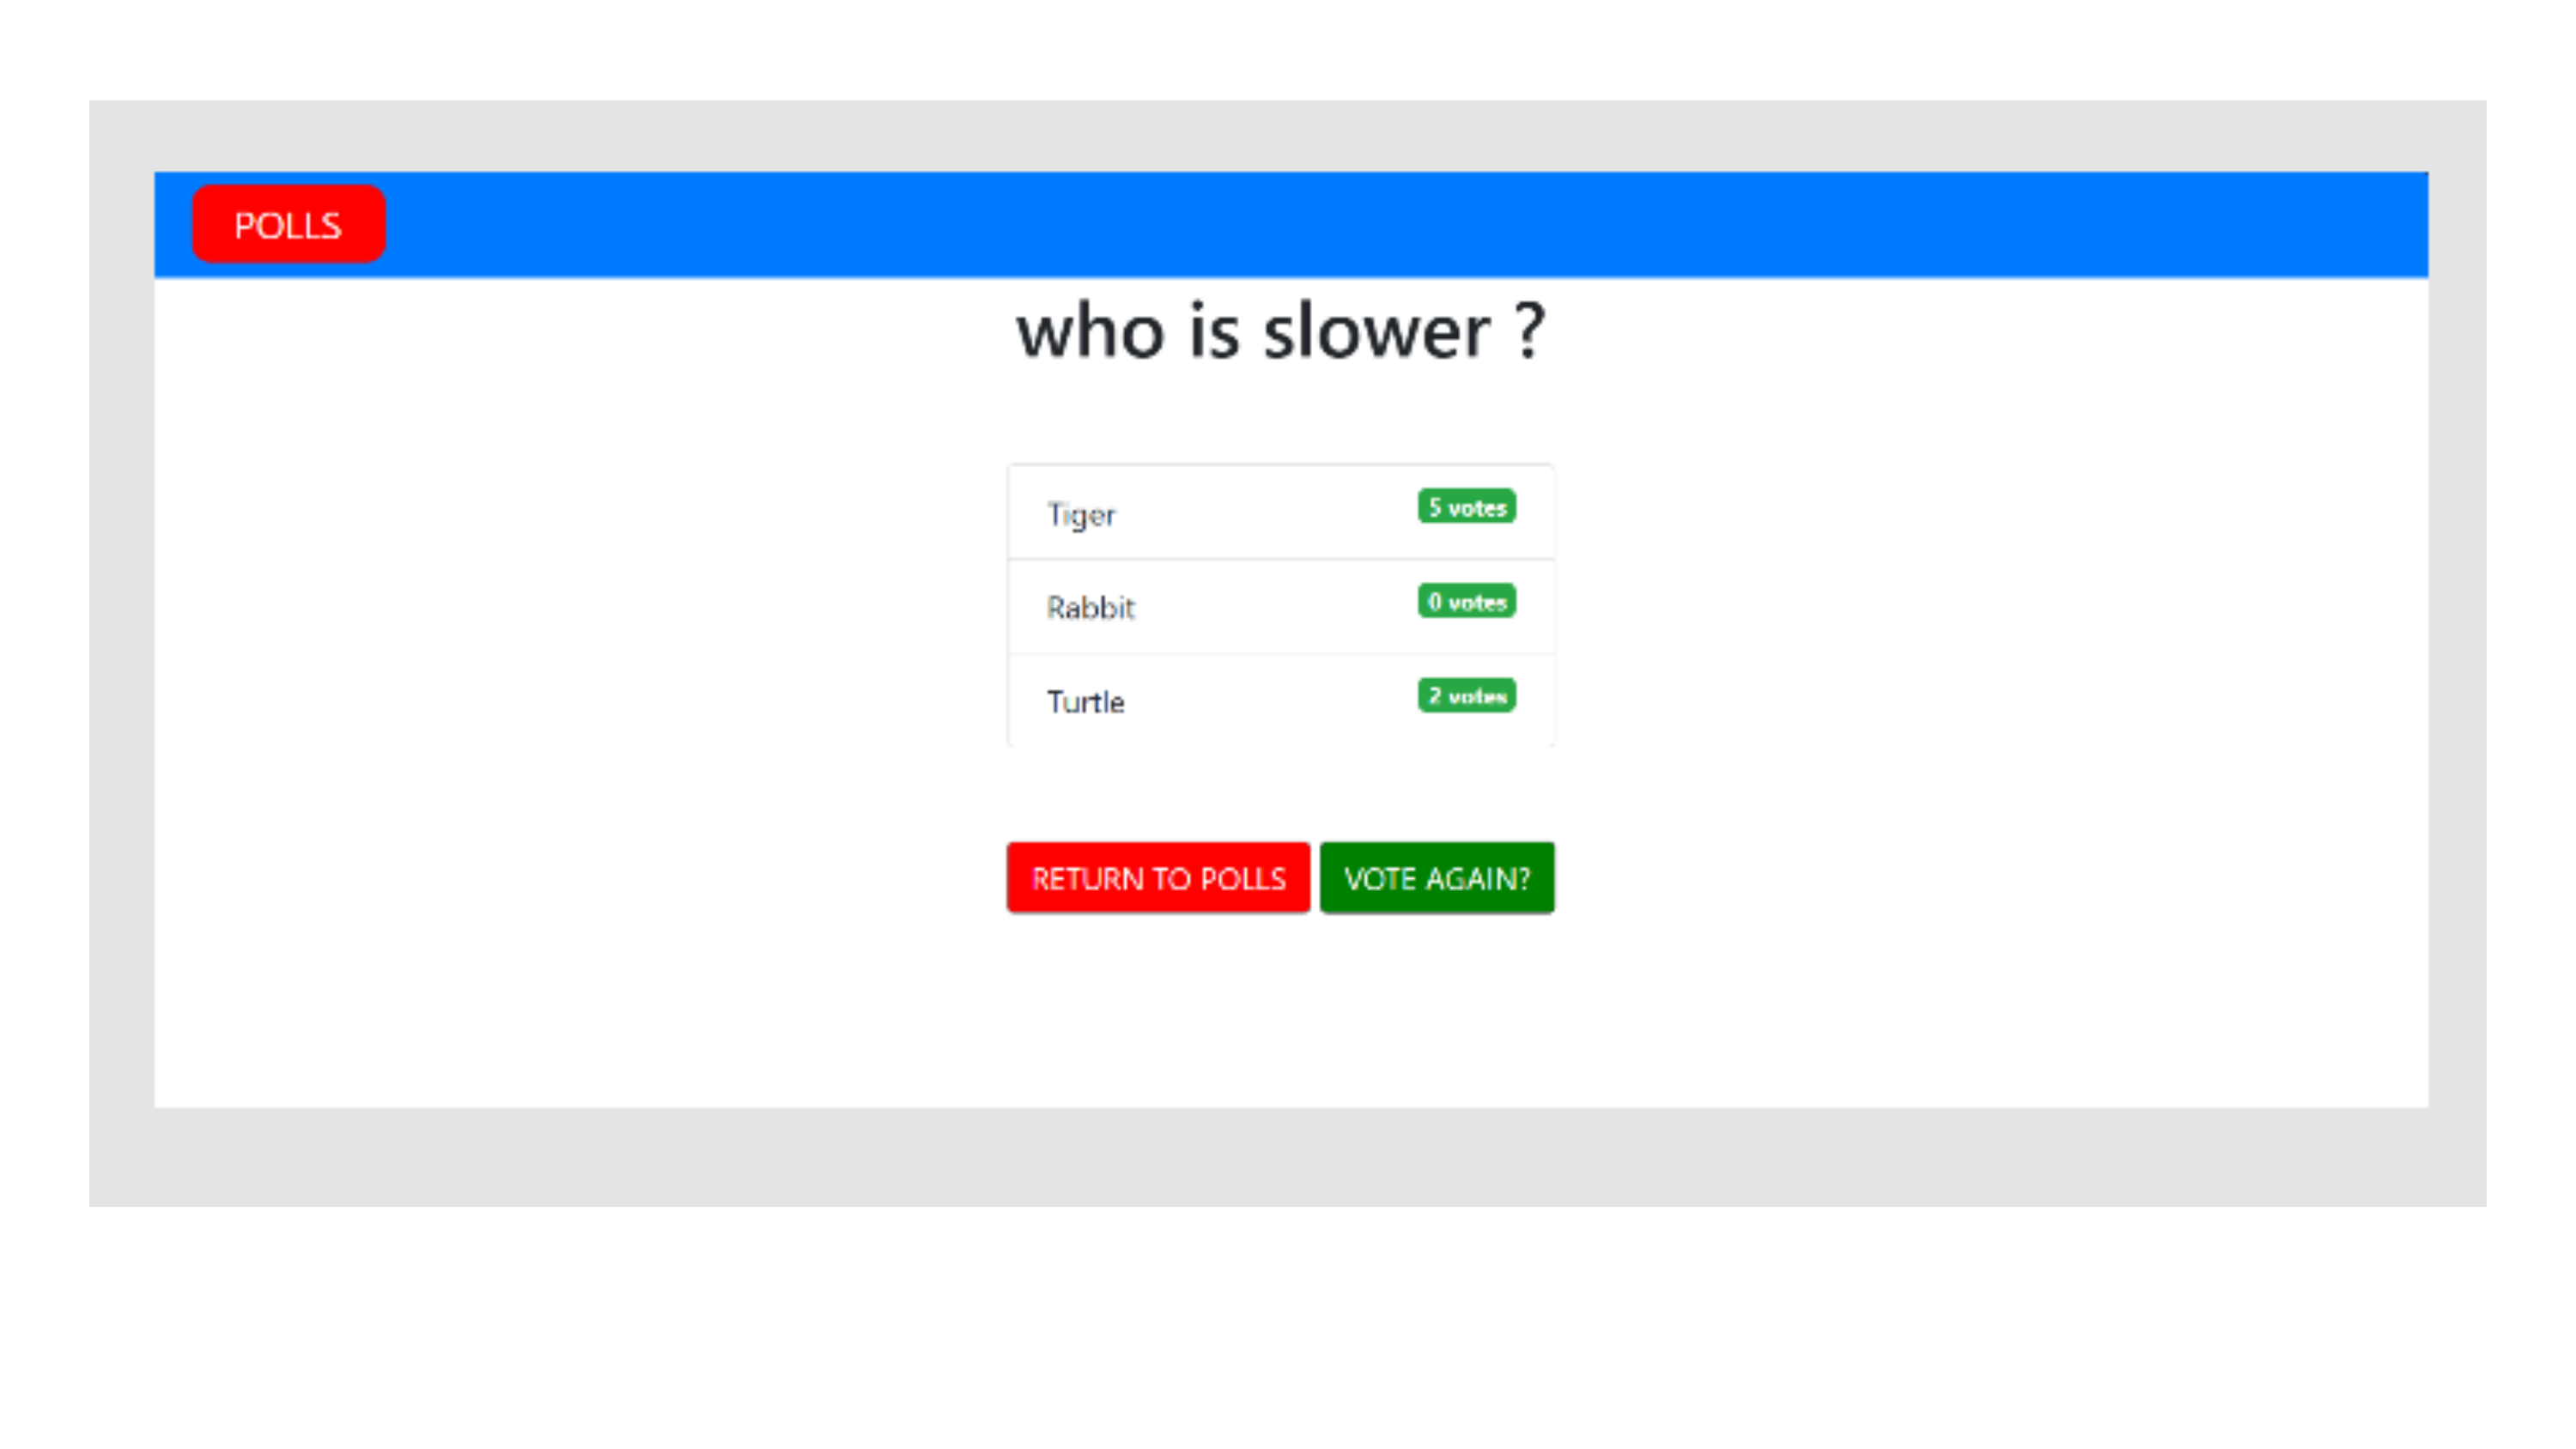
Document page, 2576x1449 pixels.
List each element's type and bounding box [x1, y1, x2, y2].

text_box [89, 100, 2487, 1207]
